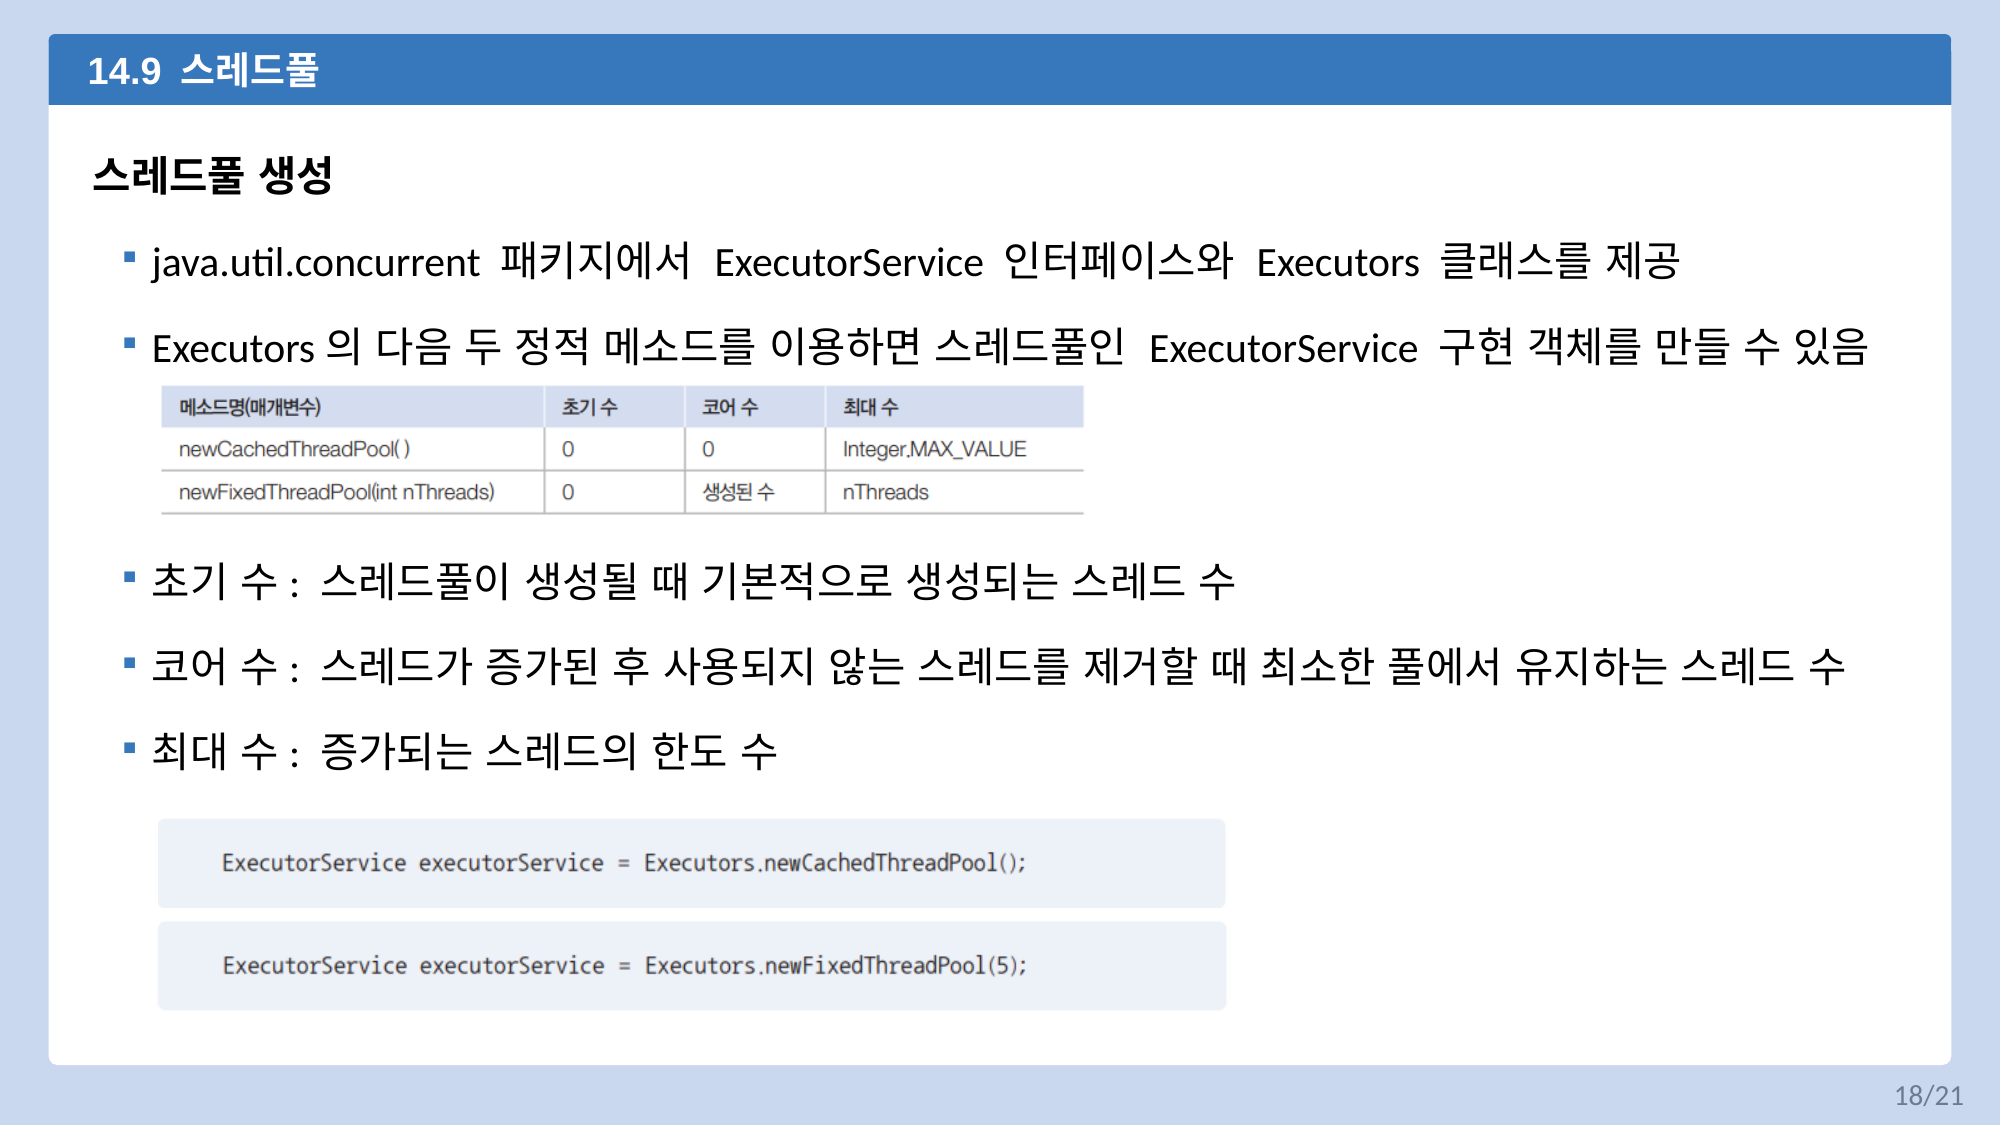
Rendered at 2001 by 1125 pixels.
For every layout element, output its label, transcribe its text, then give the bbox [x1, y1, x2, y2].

picture [158, 378, 1092, 526]
picture [153, 913, 1231, 1012]
title 14.9 스레드풀 [72, 44, 1798, 101]
list 스레드풀 생성 java.util.concurrent 패키지에서 ExecutorService 인터페이스와 Executors 클래스를 제공 Executors의 다음 두 정적 메소드를 이용하면 스레드풀인 ExecutorService 구현 객체를 만들 수 있음 초기 수: 스레드풀이 생성될 때 기본적으로 생성되는 스레드 수 코어 수: 스레드가 증가된 후 사용되지 않는 스레드를 제거할 때 최소한 풀에서 유지하는 스레드 수 최대 수: 증가되는 스레드의 한도 수 [77, 116, 1939, 1044]
picture [158, 810, 1233, 908]
